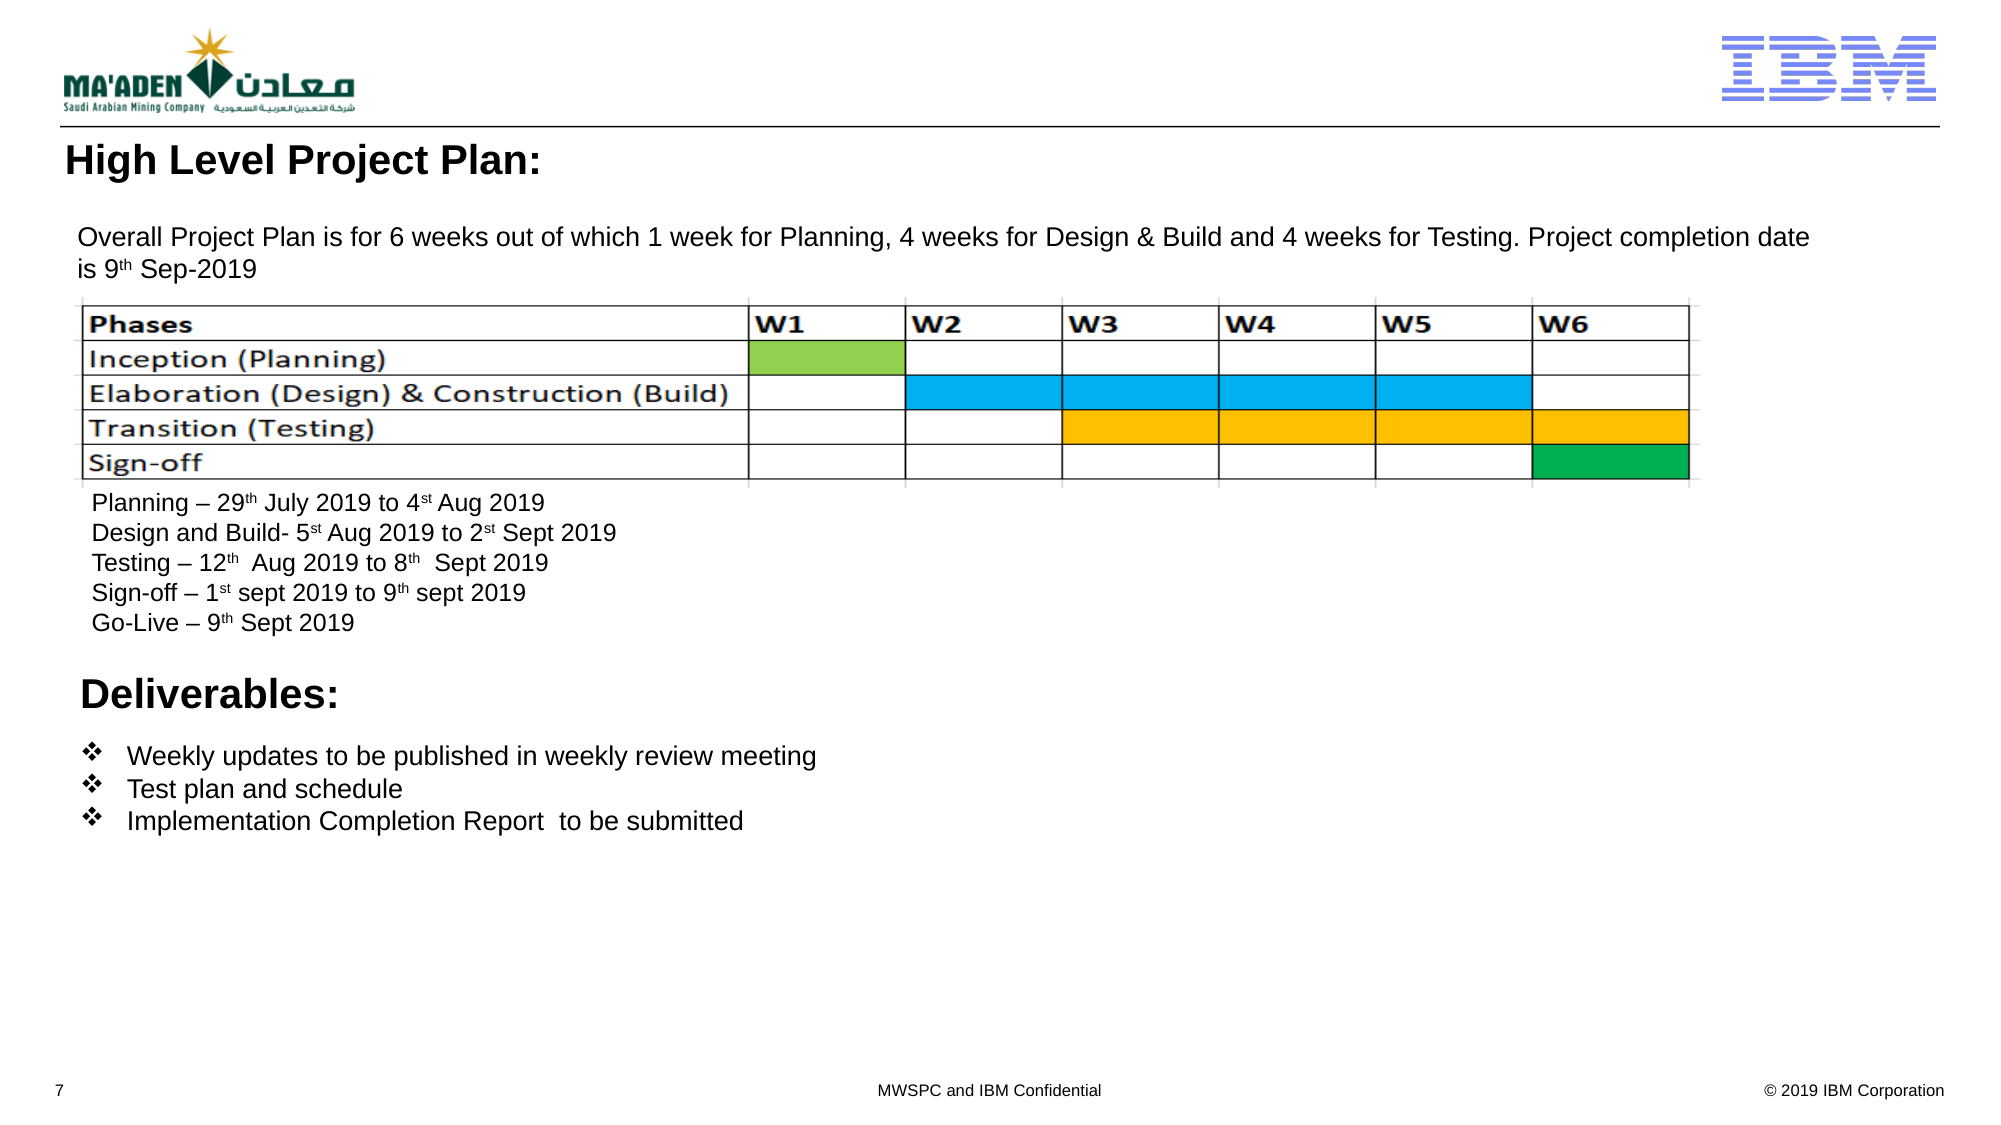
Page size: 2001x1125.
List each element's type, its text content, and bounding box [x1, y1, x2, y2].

text_box Overall Project Plan is for 6 weeks out of which 1 week for Planning, 4 weeks for Design & Build and 4 weeks for Testing. Project completion date is 9th Sep-2019 [0, 211, 1825, 292]
picture [1722, 36, 1936, 101]
text_box Deliverables: [65, 659, 1641, 724]
picture [74, 297, 1701, 488]
text_box Weekly updates to be published in weekly review meeting Test plan and schedule Implementation Completion Report to be submitted [65, 731, 1500, 914]
picture [64, 27, 355, 113]
text_box Planning – 29th July 2019 to 4st Aug 2019 Design and Build- 5st Aug 2019 to 2st Sept 2019 Testing – 12th Aug 2019 to 8th Sept 2019 Sign-off – 1st sept 2019 to 9th sept 2019 Go-Live – 9th Sept 2019 [76, 498, 633, 644]
text_box High Level Project Plan: [50, 125, 1800, 190]
